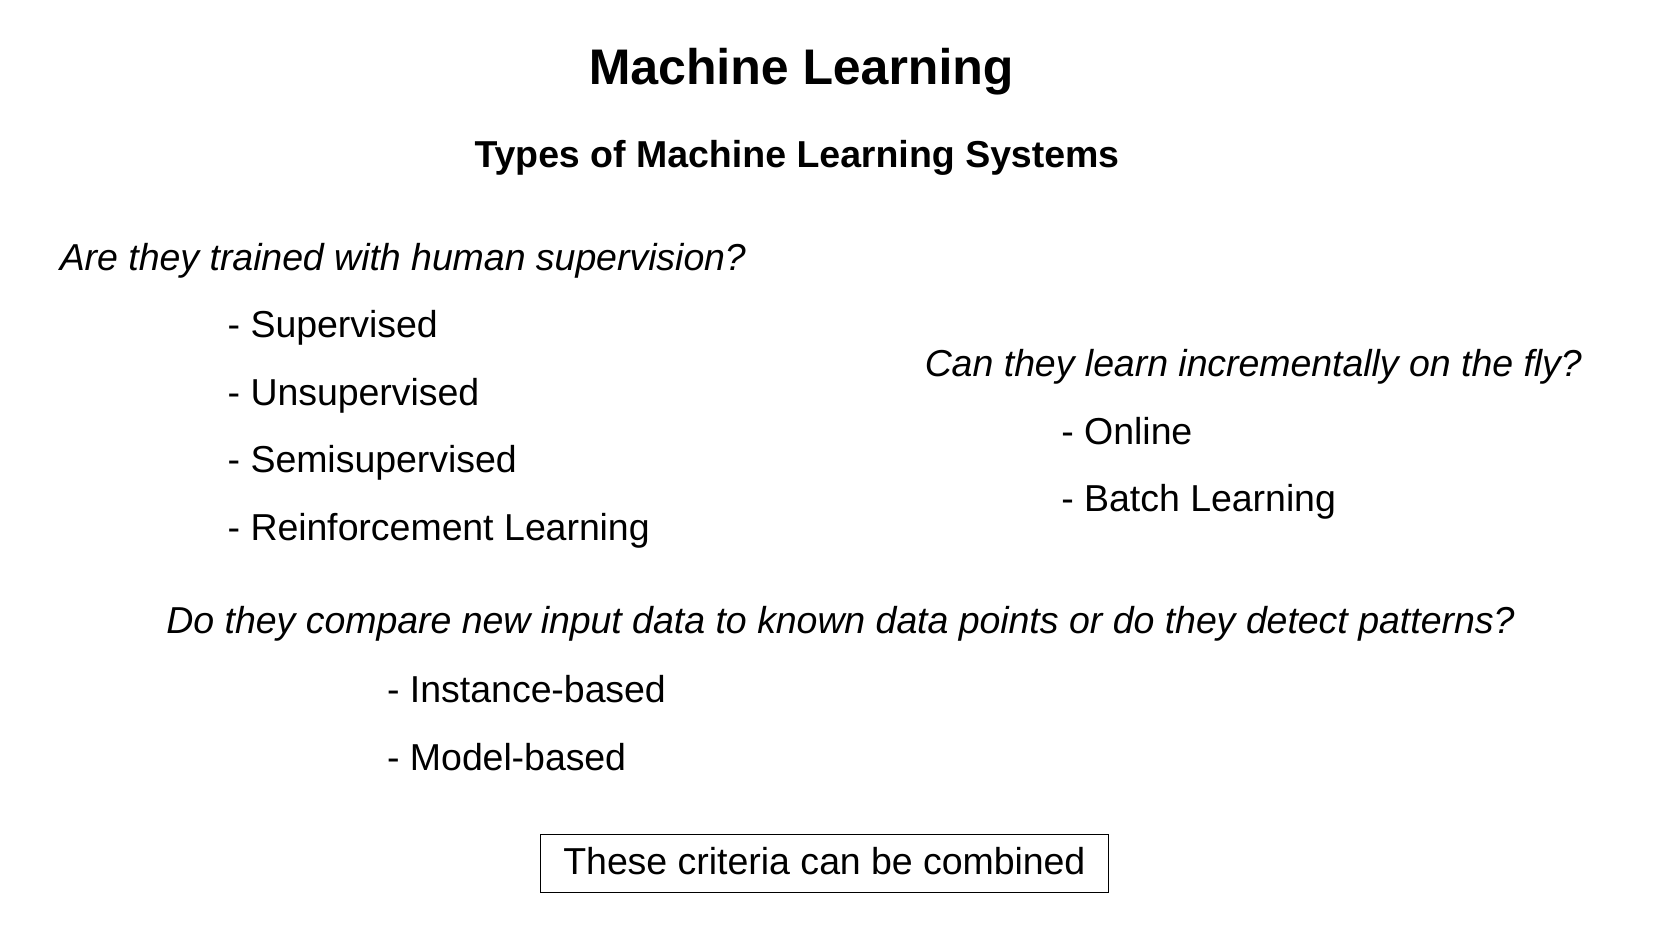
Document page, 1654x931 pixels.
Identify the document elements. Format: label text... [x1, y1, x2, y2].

text_box [540, 834, 1109, 893]
text_box Can they learn incrementally on the fly? - Online - Batch Learning [910, 309, 1619, 512]
text_box Types of Machine Learning Systems [459, 122, 1229, 178]
text_box Are they trained with human supervision? - Supervised - Unsupervised - Semisupervised - Reinforcement Learning [45, 202, 869, 532]
text_box Machine Learning [574, 27, 1038, 101]
text_box [690, 591, 719, 648]
text_box Do they compare new input data to known data points or do they detect patterns? - Instance-based - Model-based [151, 588, 1619, 776]
text_box These criteria can be combined [548, 807, 1110, 884]
